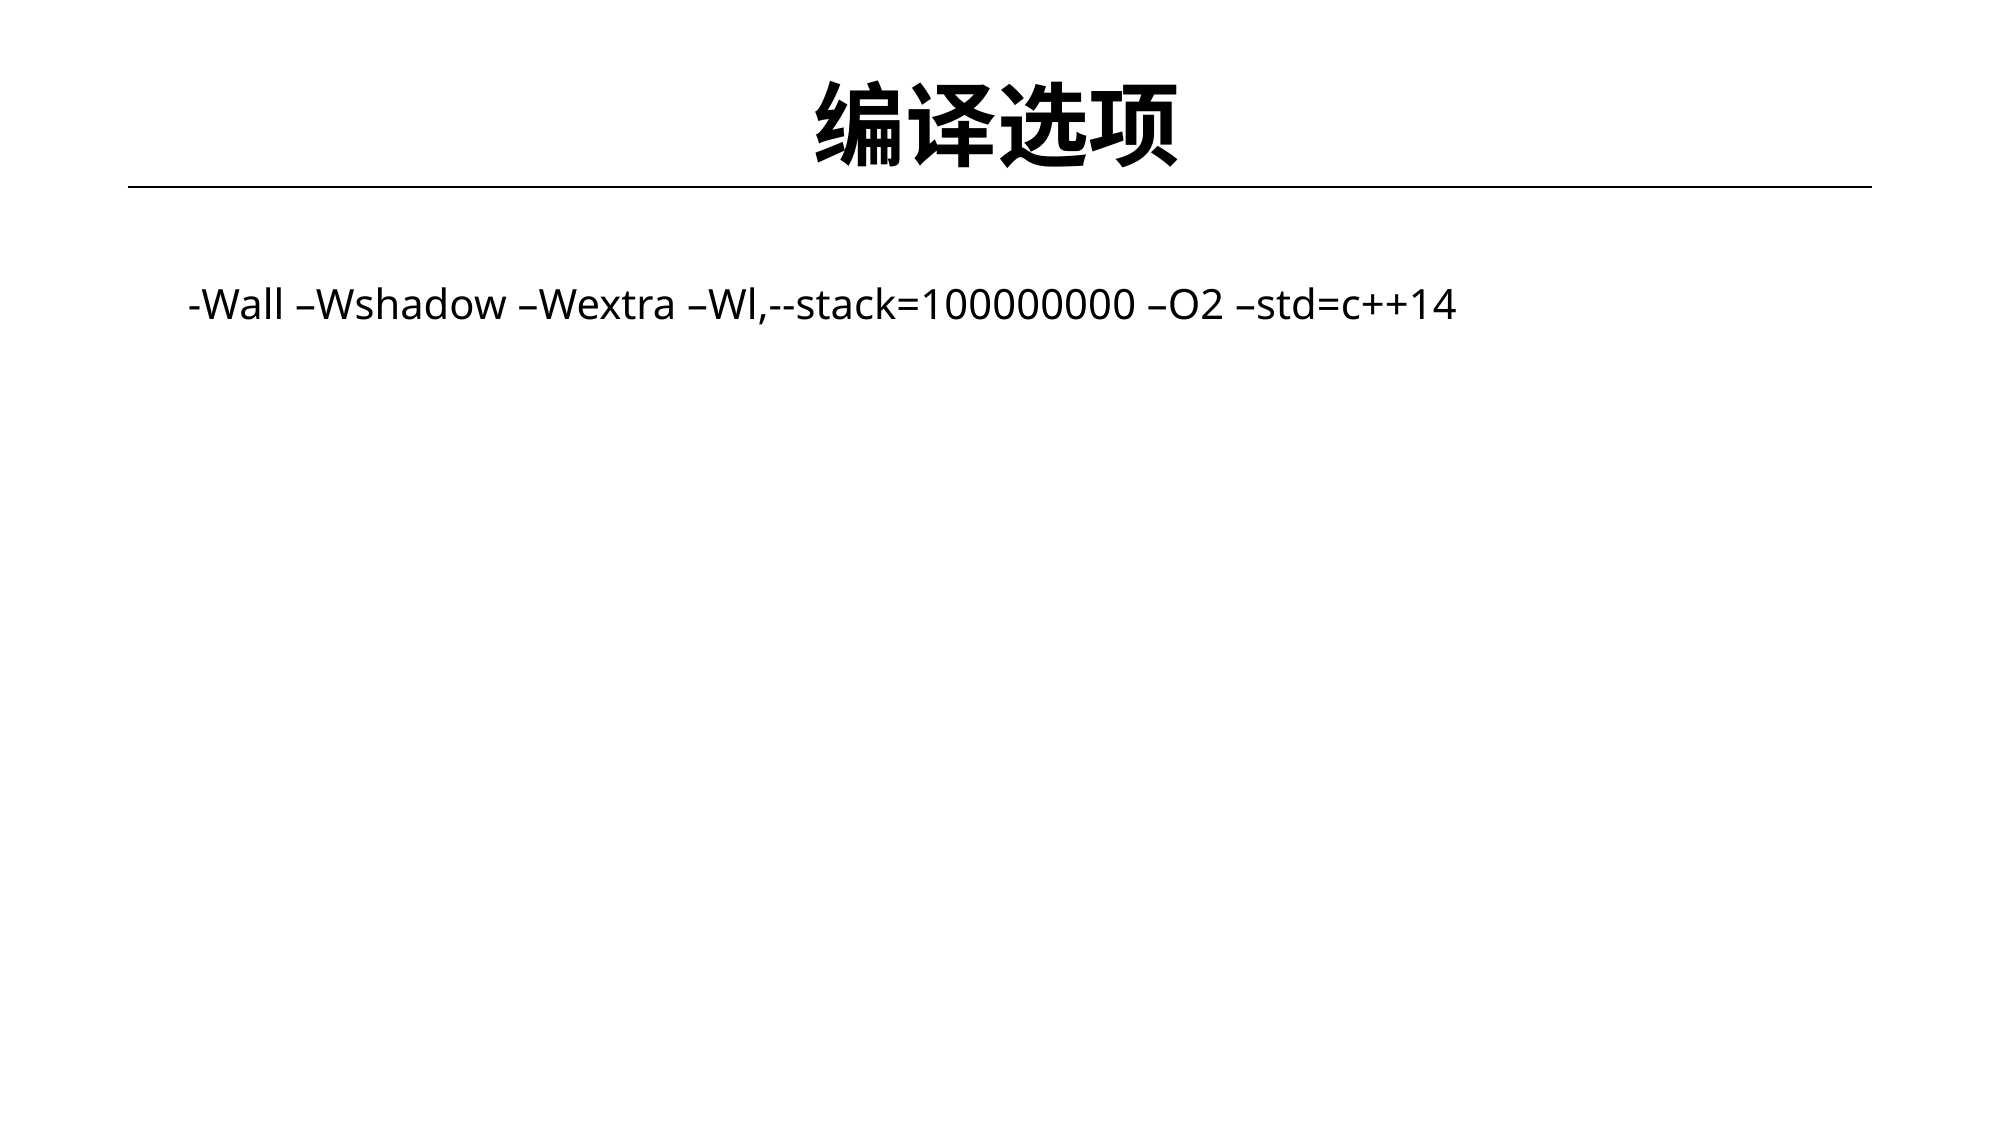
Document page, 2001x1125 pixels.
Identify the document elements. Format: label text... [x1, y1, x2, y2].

title 编译选项 [122, 35, 1873, 188]
text_box -Wall –Wshadow –Wextra –Wl,--stack=100000000 –O2 –std=c++14 [173, 270, 1931, 336]
